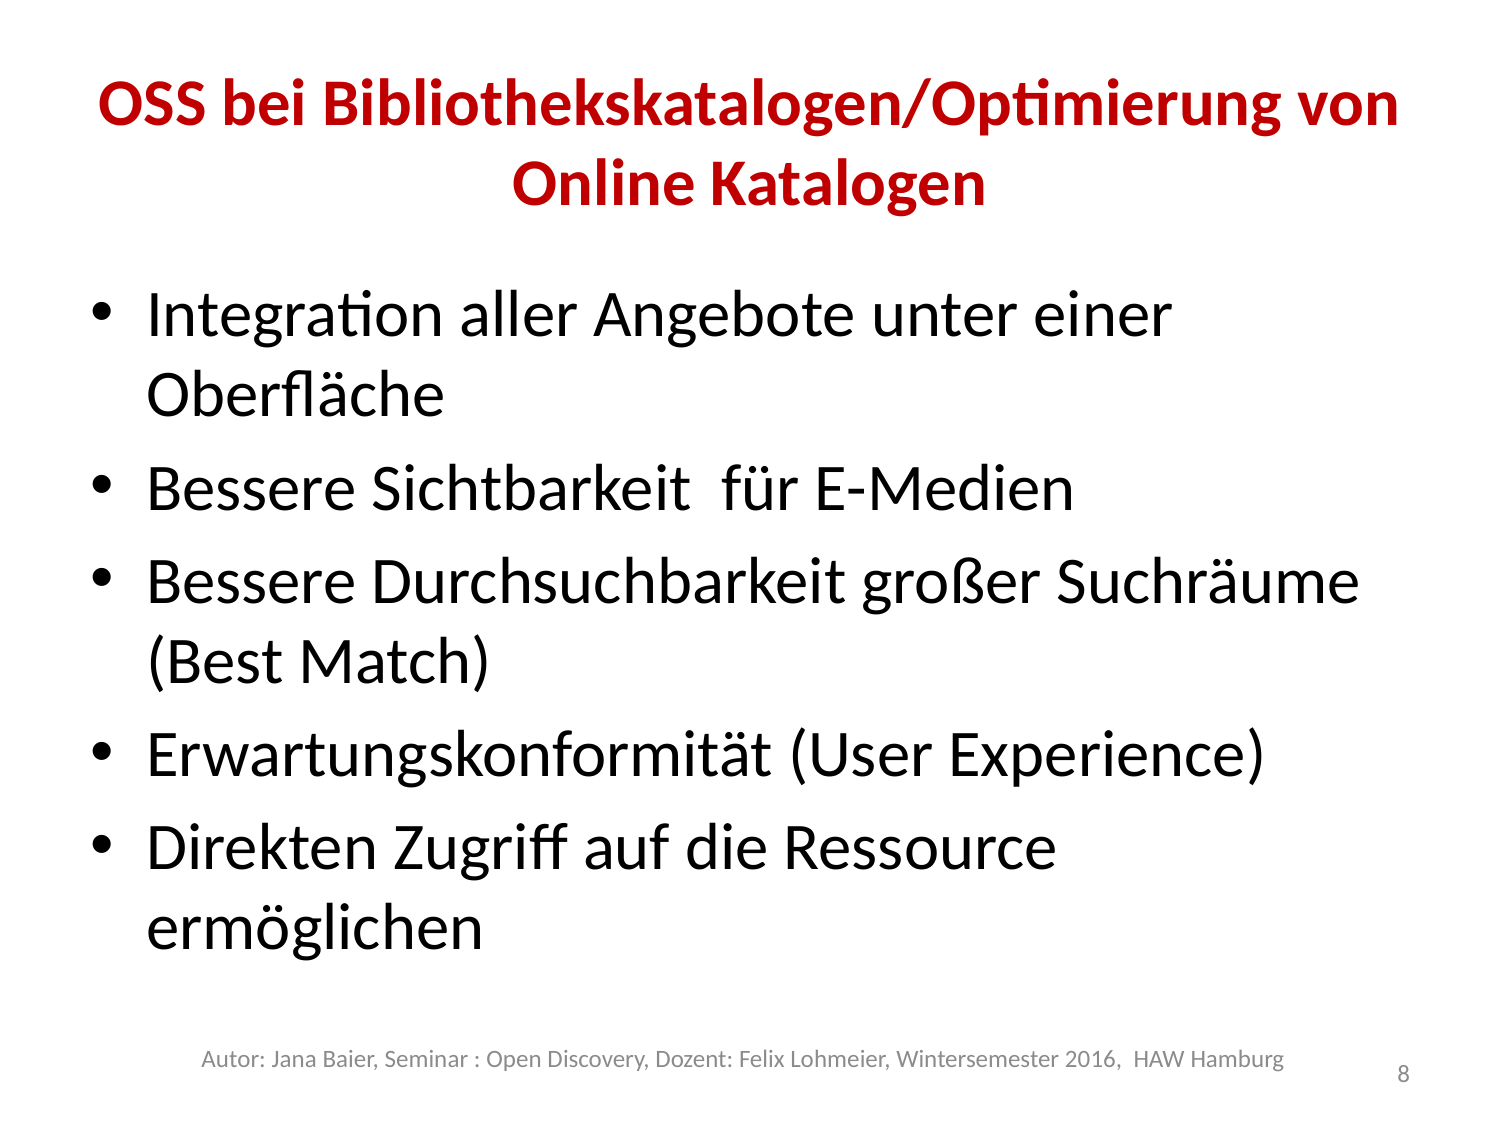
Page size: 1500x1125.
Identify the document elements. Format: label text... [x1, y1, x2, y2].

list Integration aller Angebote unter einer Oberfläche Bessere Sichtbarkeit für E-Medien Bessere Durchsuchbarkeit großer Suchräume (Best Match) Erwartungskonformität (User Experience) Direkten Zugriff auf die Ressource ermöglichen [75, 262, 1425, 1005]
title OSS bei Bibliothekskatalogen/Optimierung von Online Katalogen [75, 45, 1425, 233]
footer Autor: Jana Baier, Seminar : Open Discovery, Dozent: Felix Lohmeier, Wintersemester 2016, HAW Hamburg [171, 1042, 1074, 1103]
slide_number 8 [1074, 1042, 1425, 1103]
